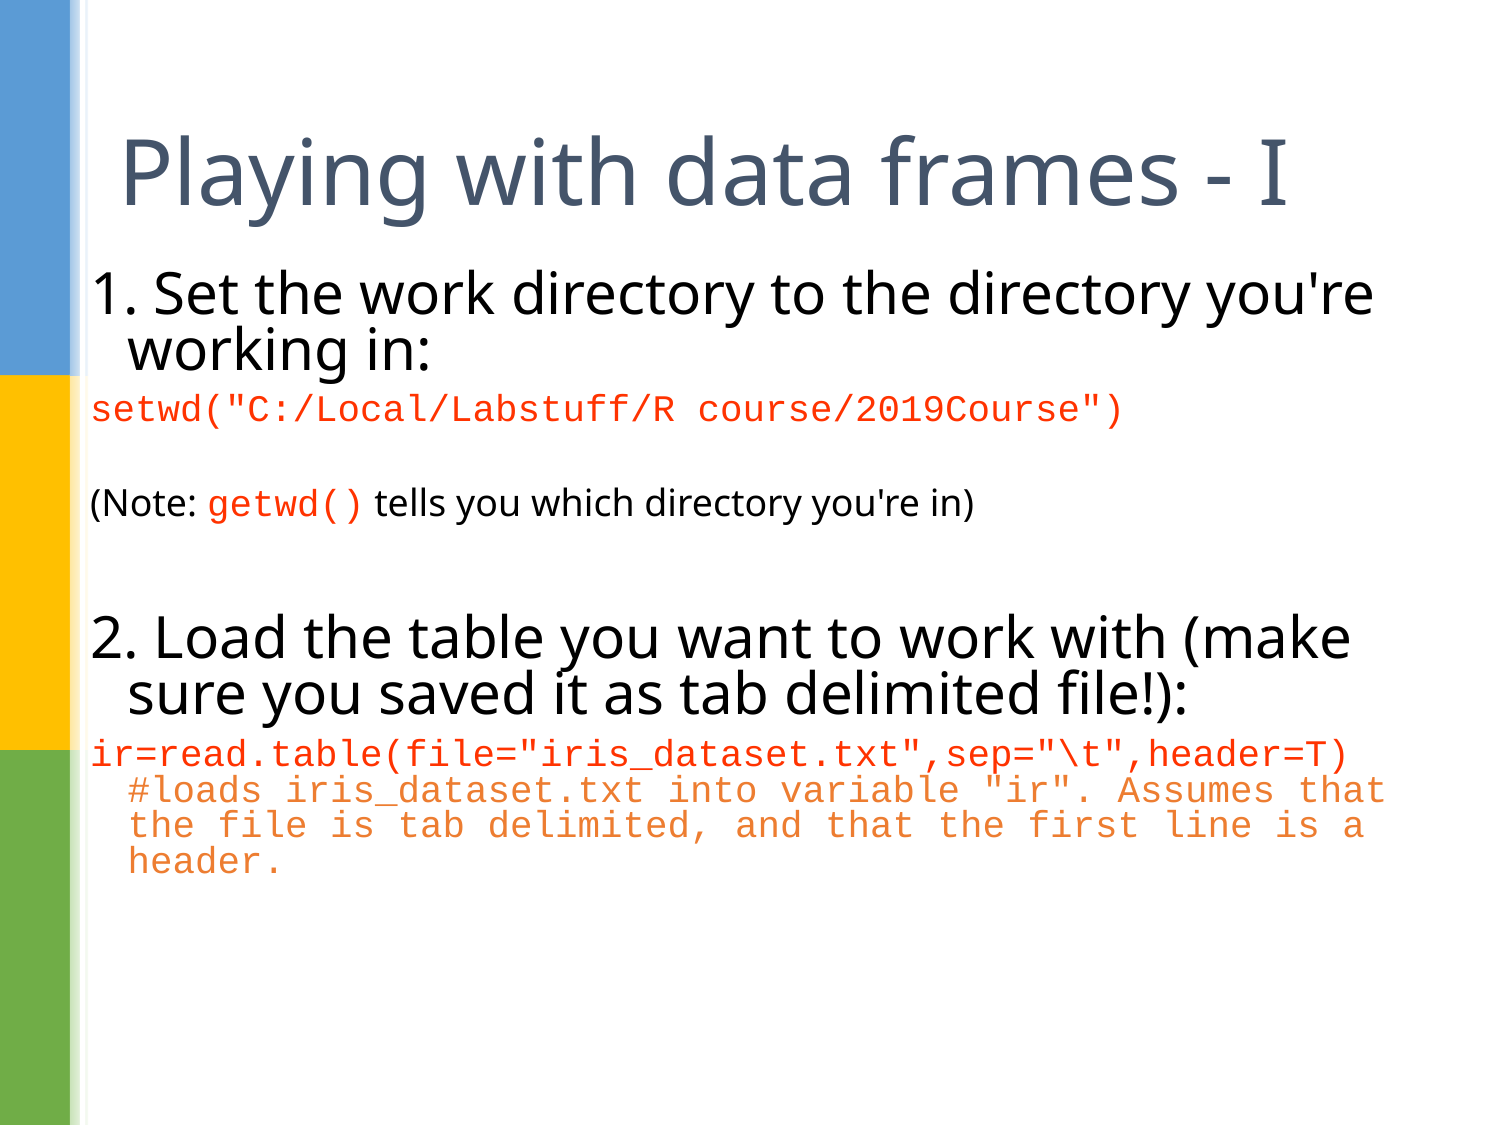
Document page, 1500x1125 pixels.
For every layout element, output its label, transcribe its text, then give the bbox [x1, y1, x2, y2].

list 1. Set the work directory to the directory you're working in: setwd("C:/Local/Labstuff/R course/2019Course") (Note: getwd() tells you which directory you're in) 2. Load the table you want to work with (make sure you saved it as tab delimited file!): ir=read.table(file="iris_dataset.txt",sep="\t",header=T) #loads iris_dataset.txt into variable "ir". Assumes that the file is tab delimited, and that the first line is a header. [75, 262, 1425, 1050]
title Playing with data frames - I [103, 59, 1397, 262]
